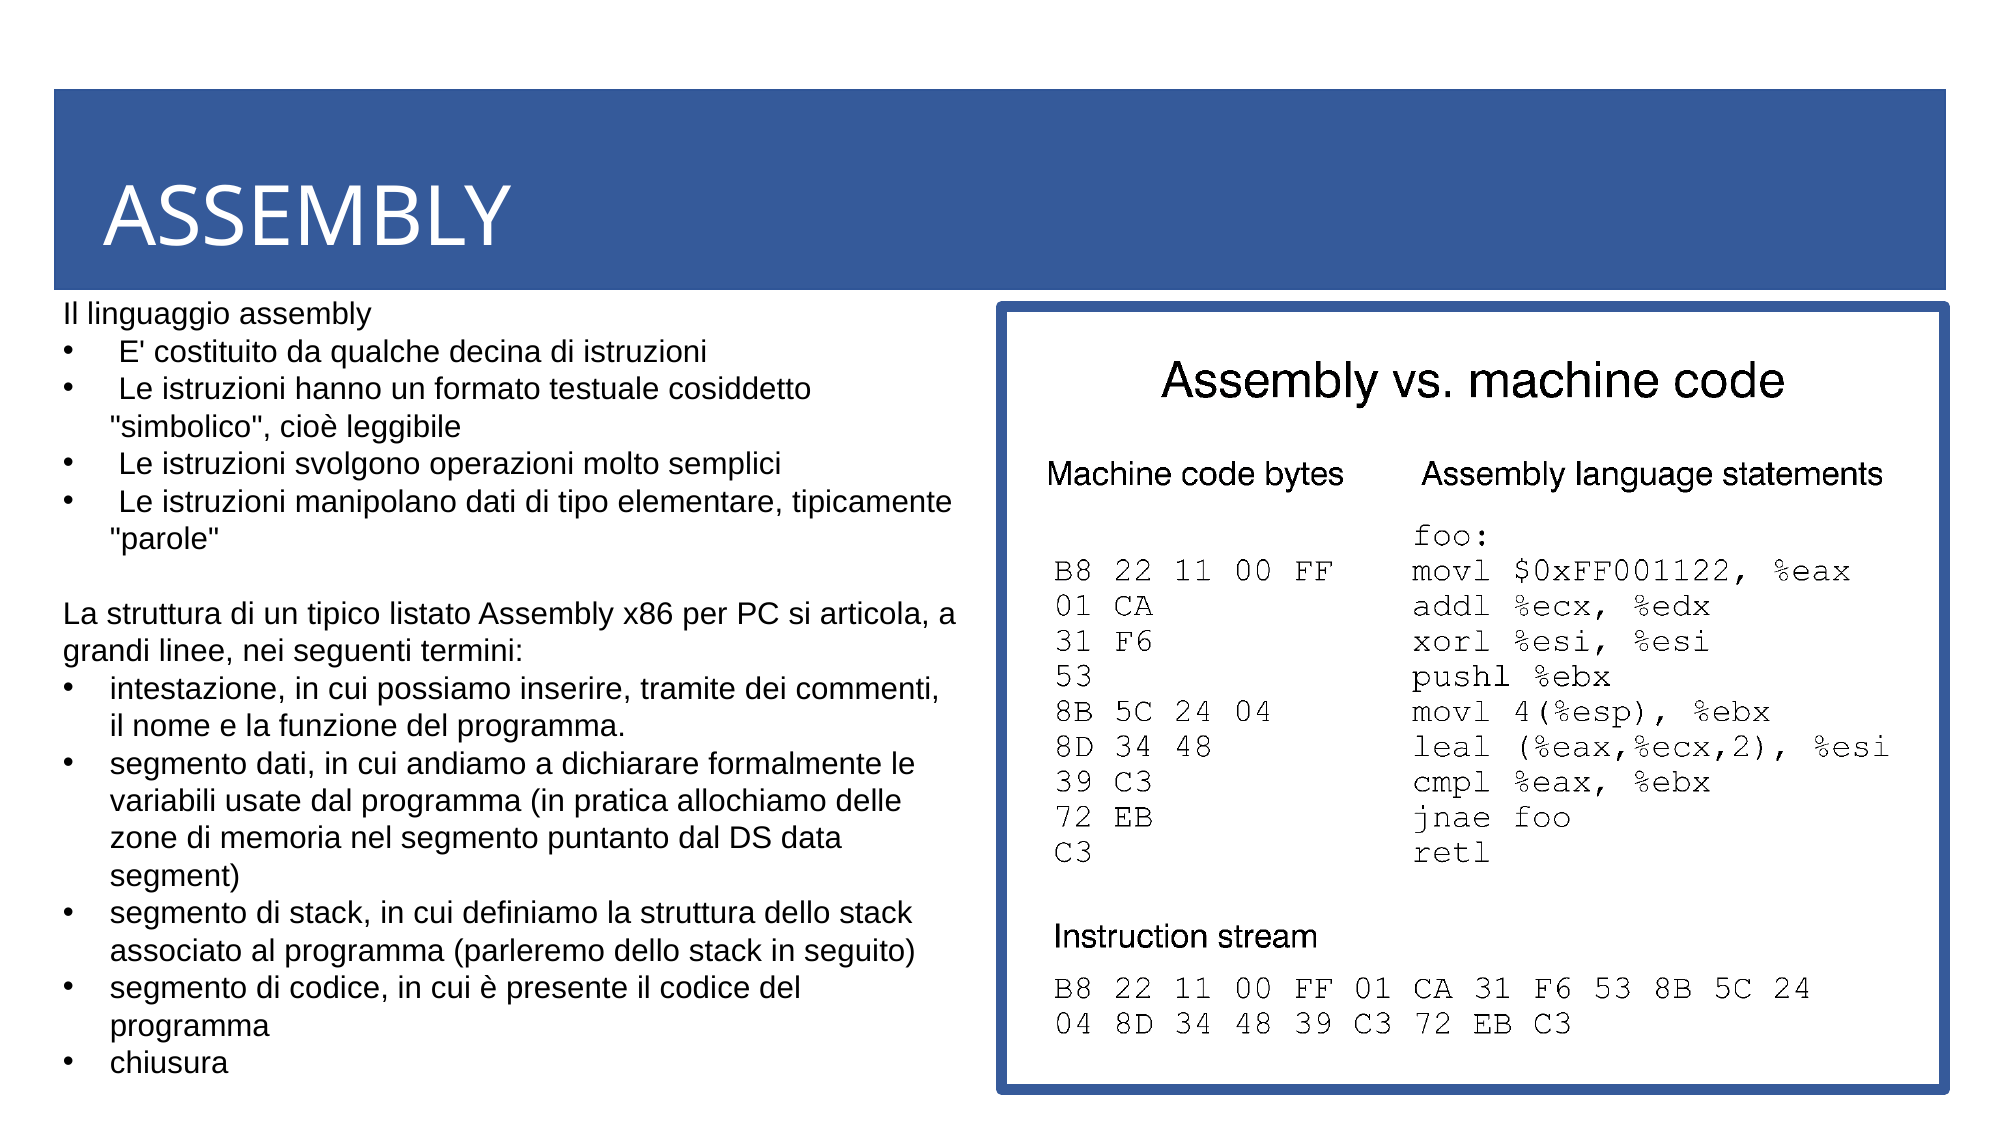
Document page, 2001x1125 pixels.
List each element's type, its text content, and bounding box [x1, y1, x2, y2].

picture [1006, 311, 1940, 1085]
text_box ASSEMBLY [88, 107, 1000, 271]
text_box [54, 89, 1946, 290]
text_box Il linguaggio assembly E' costituito da qualche decina di istruzioni Le istruzioni hanno un formato testuale cosiddetto "simbolico", cioè leggibile Le istruzioni svolgono operazioni molto semplici Le istruzioni manipolano dati di tipo elementare, tipicamente "parole" La struttura di un tipico listato Assembly x86 per PC si articola, a grandi linee, nei seguenti termini: intestazione, in cui possiamo inserire, tramite dei commenti, il nome e la funzione del programma. segmento dati, in cui andiamo a dichiarare formalmente le variabili usate dal programma (in pratica allochiamo delle zone di memoria nel segmento puntanto dal DS data segment) segmento di stack, in cui definiamo la struttura dello stack associato al programma (parleremo dello stack in seguito) segmento di codice, in cui è presente il codice del programma chiusura [48, 286, 978, 1088]
